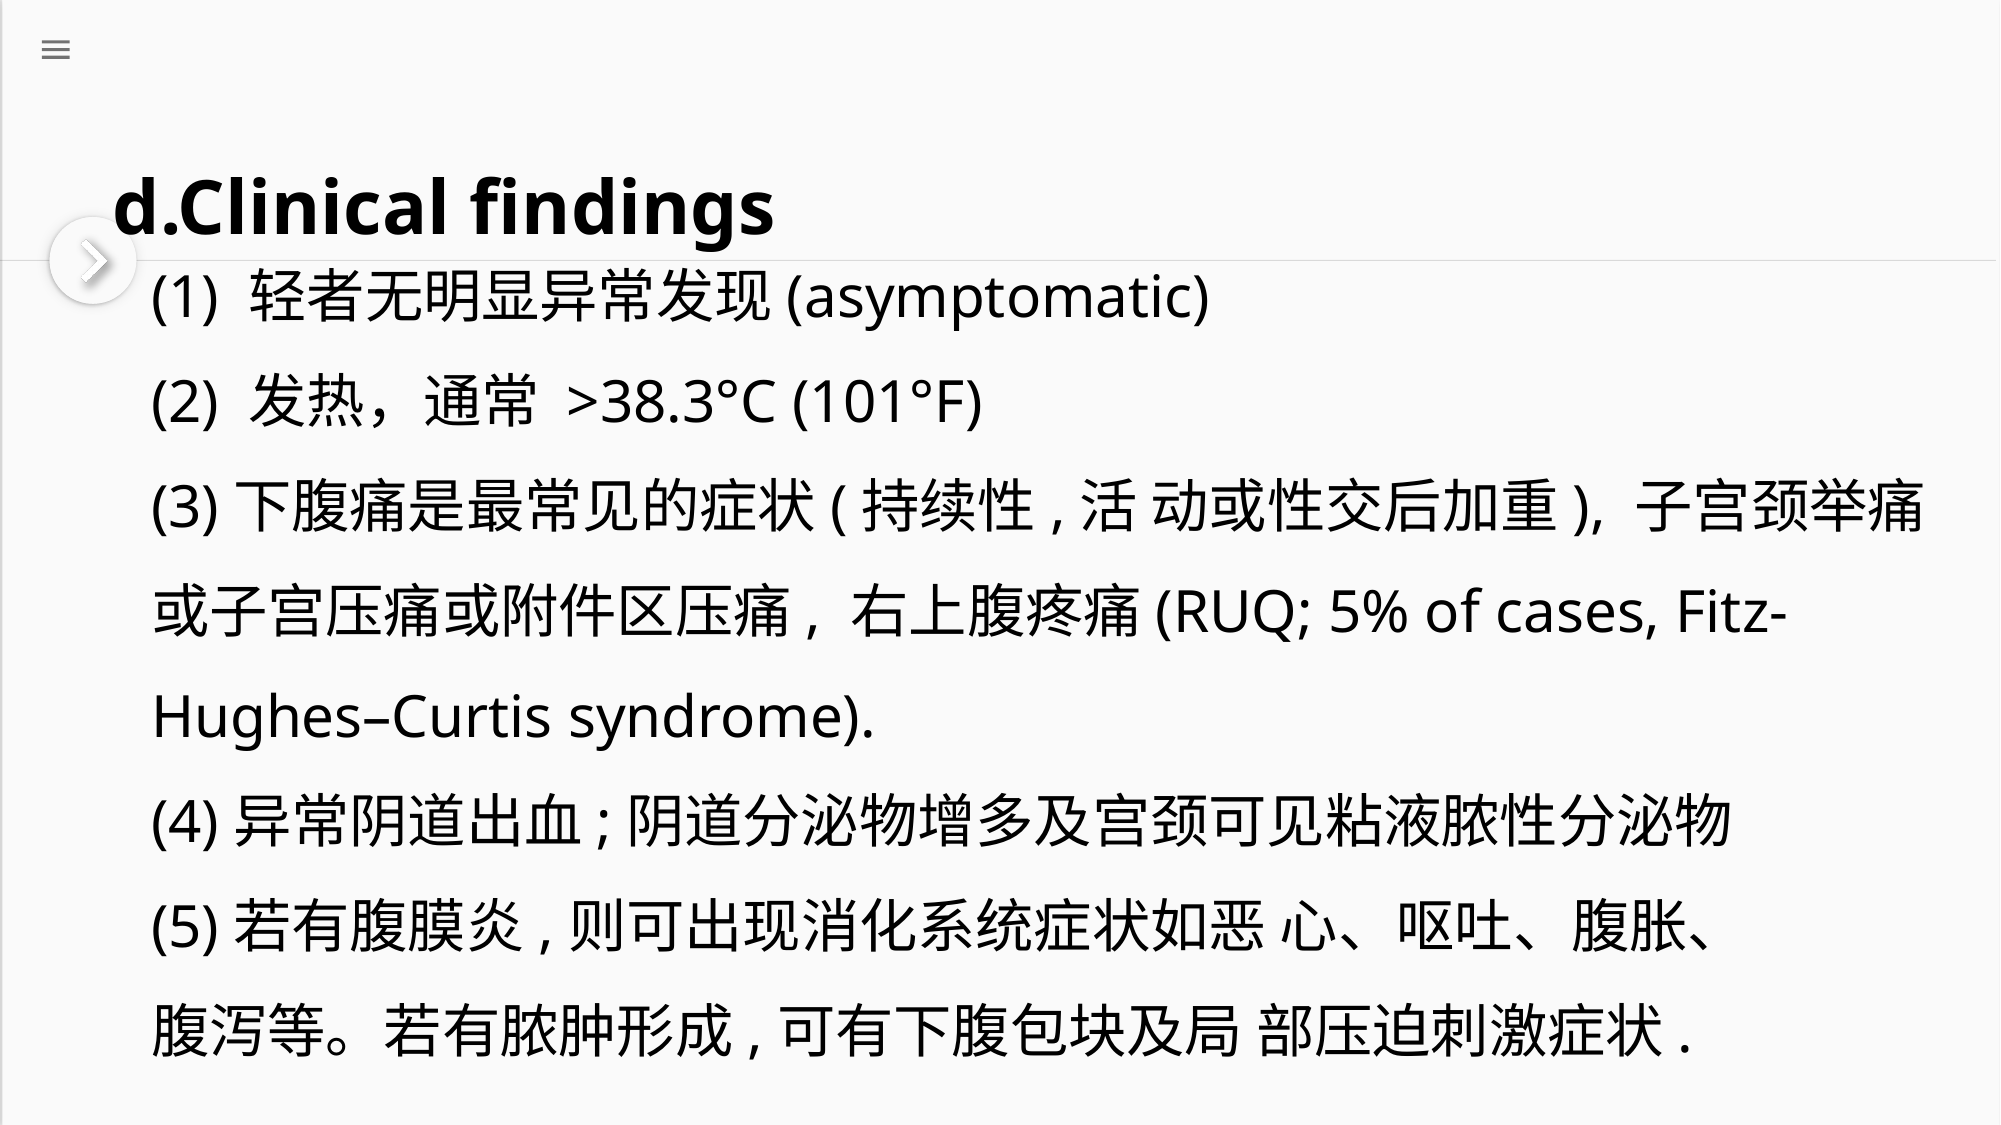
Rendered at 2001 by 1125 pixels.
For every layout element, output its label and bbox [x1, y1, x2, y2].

picture [49, 217, 137, 304]
text_box [37, 30, 75, 69]
text_box [1, 0, 2000, 1125]
